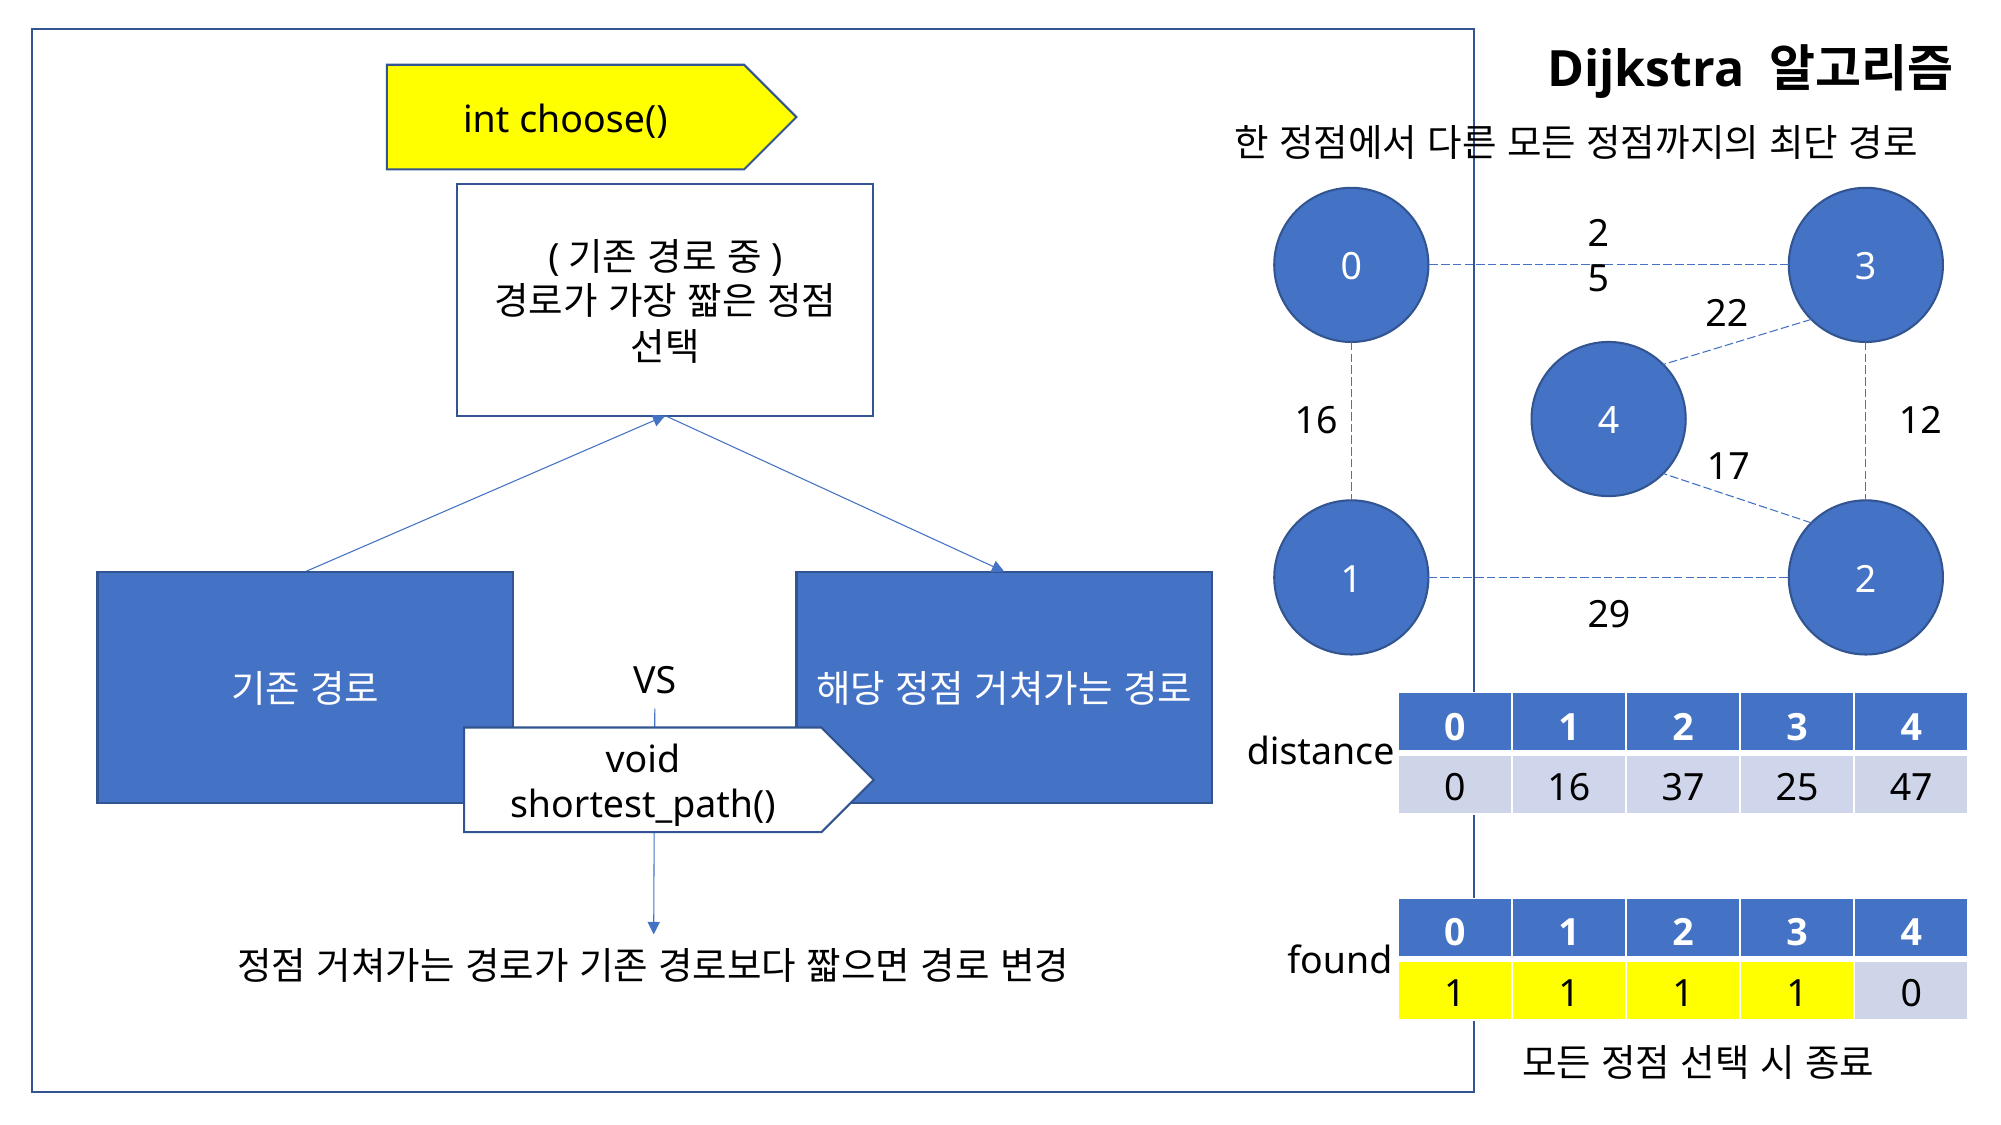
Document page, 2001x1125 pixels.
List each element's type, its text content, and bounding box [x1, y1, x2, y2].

table_cell 47 [1855, 756, 1967, 813]
table_cell 1 [1399, 962, 1511, 1019]
text_box 기존 경로 [96, 571, 514, 804]
table_header 2 [1627, 693, 1739, 750]
table_cell 0 [1855, 962, 1967, 1019]
text_box VS [618, 648, 692, 709]
text_box Dijkstra 알고리즘 [1497, 28, 1969, 104]
table_header 4 [1855, 899, 1967, 956]
text_box found [1272, 928, 1408, 989]
table_header 0 [1399, 693, 1511, 750]
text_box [665, 415, 1005, 572]
text_box void shortest_path() [463, 726, 653, 834]
table_cell 37 [1627, 756, 1739, 813]
text_box distance [1232, 719, 1410, 779]
table_header 3 [1741, 693, 1853, 750]
table_cell 25 [1741, 756, 1853, 813]
table_header 4 [1855, 693, 1967, 750]
table_header 3 [1741, 899, 1853, 956]
table_header 1 [1513, 693, 1625, 750]
text_box 모든 정점 선택 시 종료 [1507, 1031, 1890, 1092]
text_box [305, 415, 665, 572]
table_cell 1 [1513, 962, 1625, 1019]
table_header 2 [1627, 899, 1739, 956]
text_box [31, 28, 1475, 1093]
table_cell 16 [1513, 756, 1625, 813]
text_box int choose() [385, 63, 798, 171]
table_cell 0 [1399, 756, 1511, 813]
table_cell 1 [1627, 962, 1739, 1019]
table_cell 1 [1741, 962, 1853, 1019]
text_box void shortest_path() [655, 726, 876, 834]
table_header 0 [1399, 899, 1511, 956]
text_box 한 정점에서 다른 모든 정점까지의 최단 경로 [1219, 111, 1934, 172]
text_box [1274, 187, 1957, 655]
table_header 1 [1513, 899, 1625, 956]
